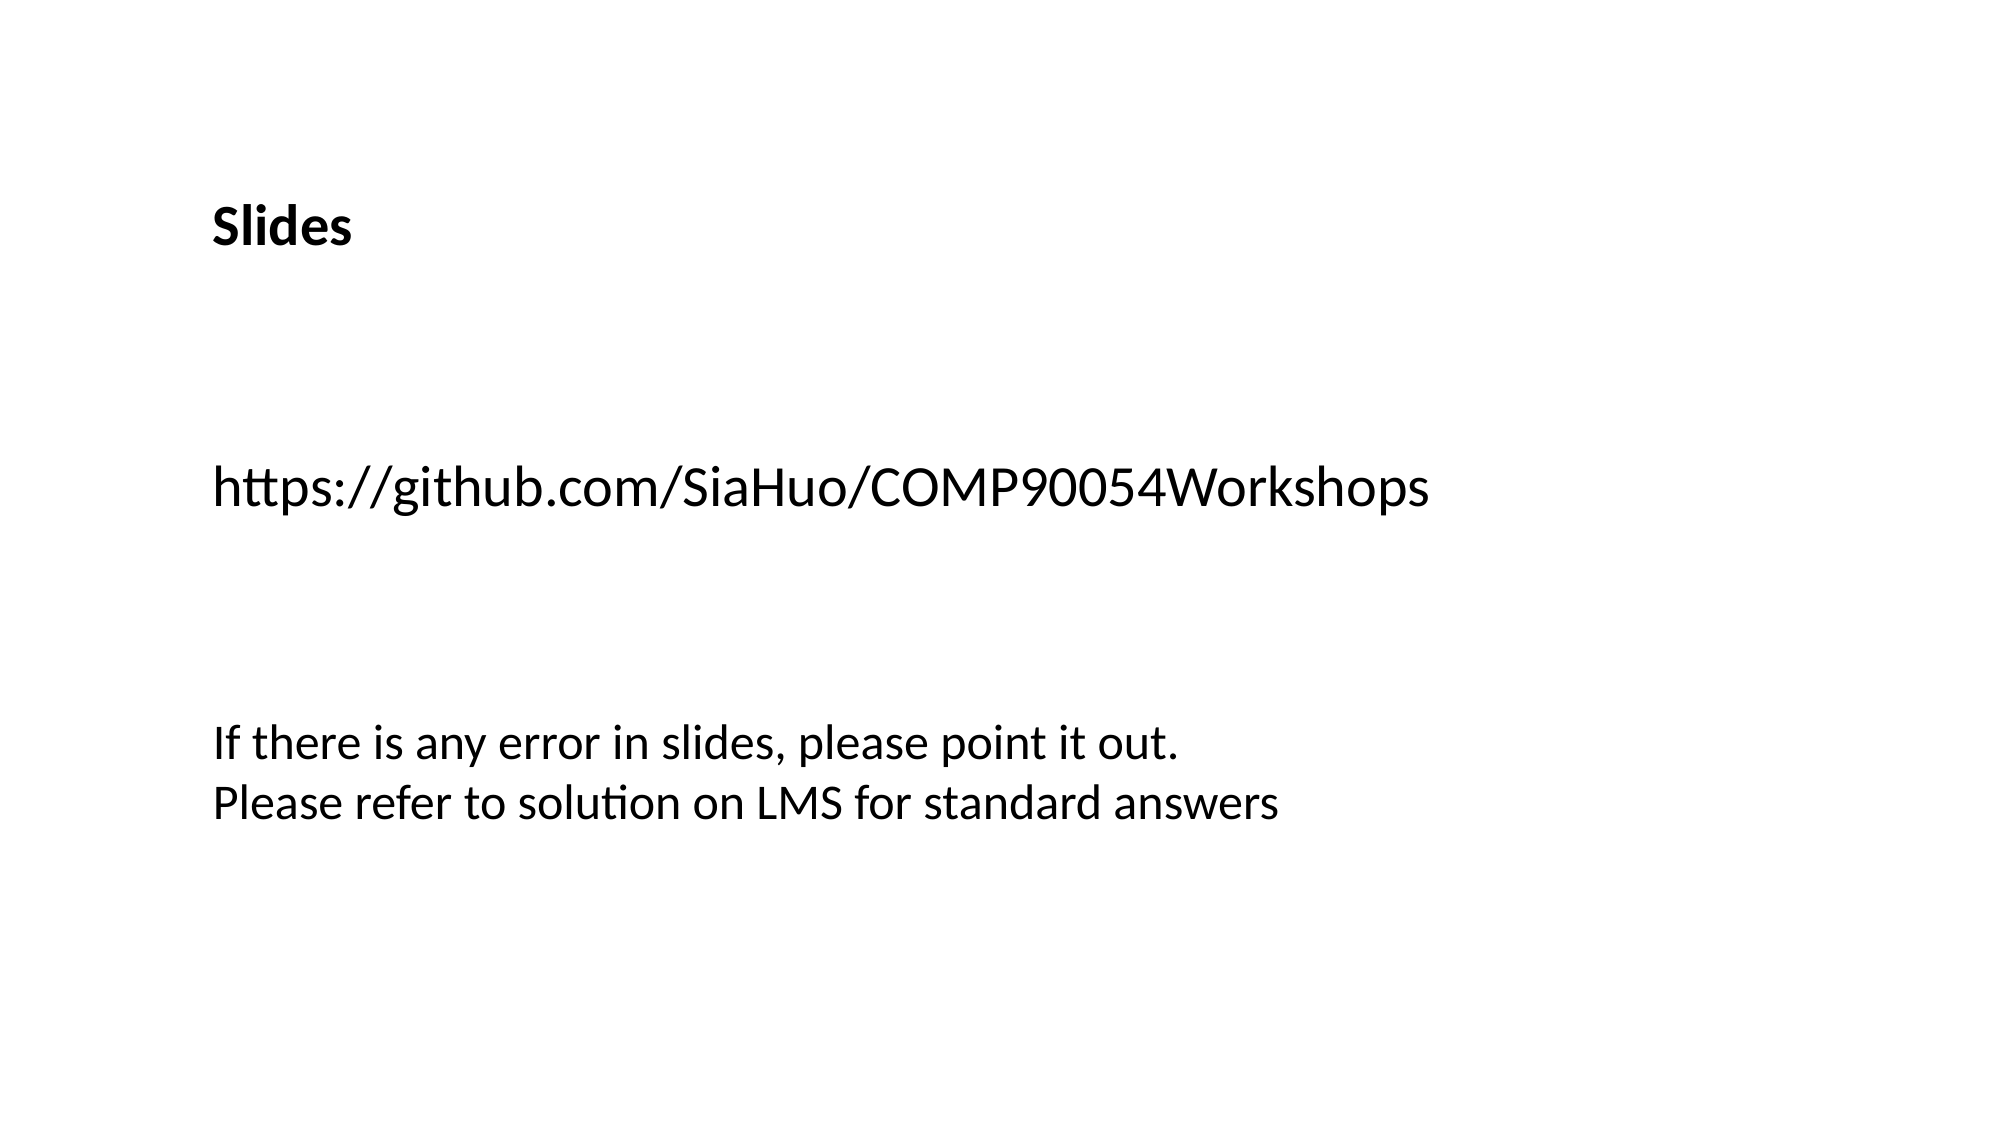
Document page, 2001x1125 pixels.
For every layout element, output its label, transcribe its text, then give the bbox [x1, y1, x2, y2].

text_box Slides [198, 179, 750, 265]
text_box https://github.com/SiaHuo/COMP90054Workshops [198, 440, 1501, 526]
text_box If there is any error in slides, please point it out. Please refer to solution on LMS for standard answers [198, 701, 1500, 837]
